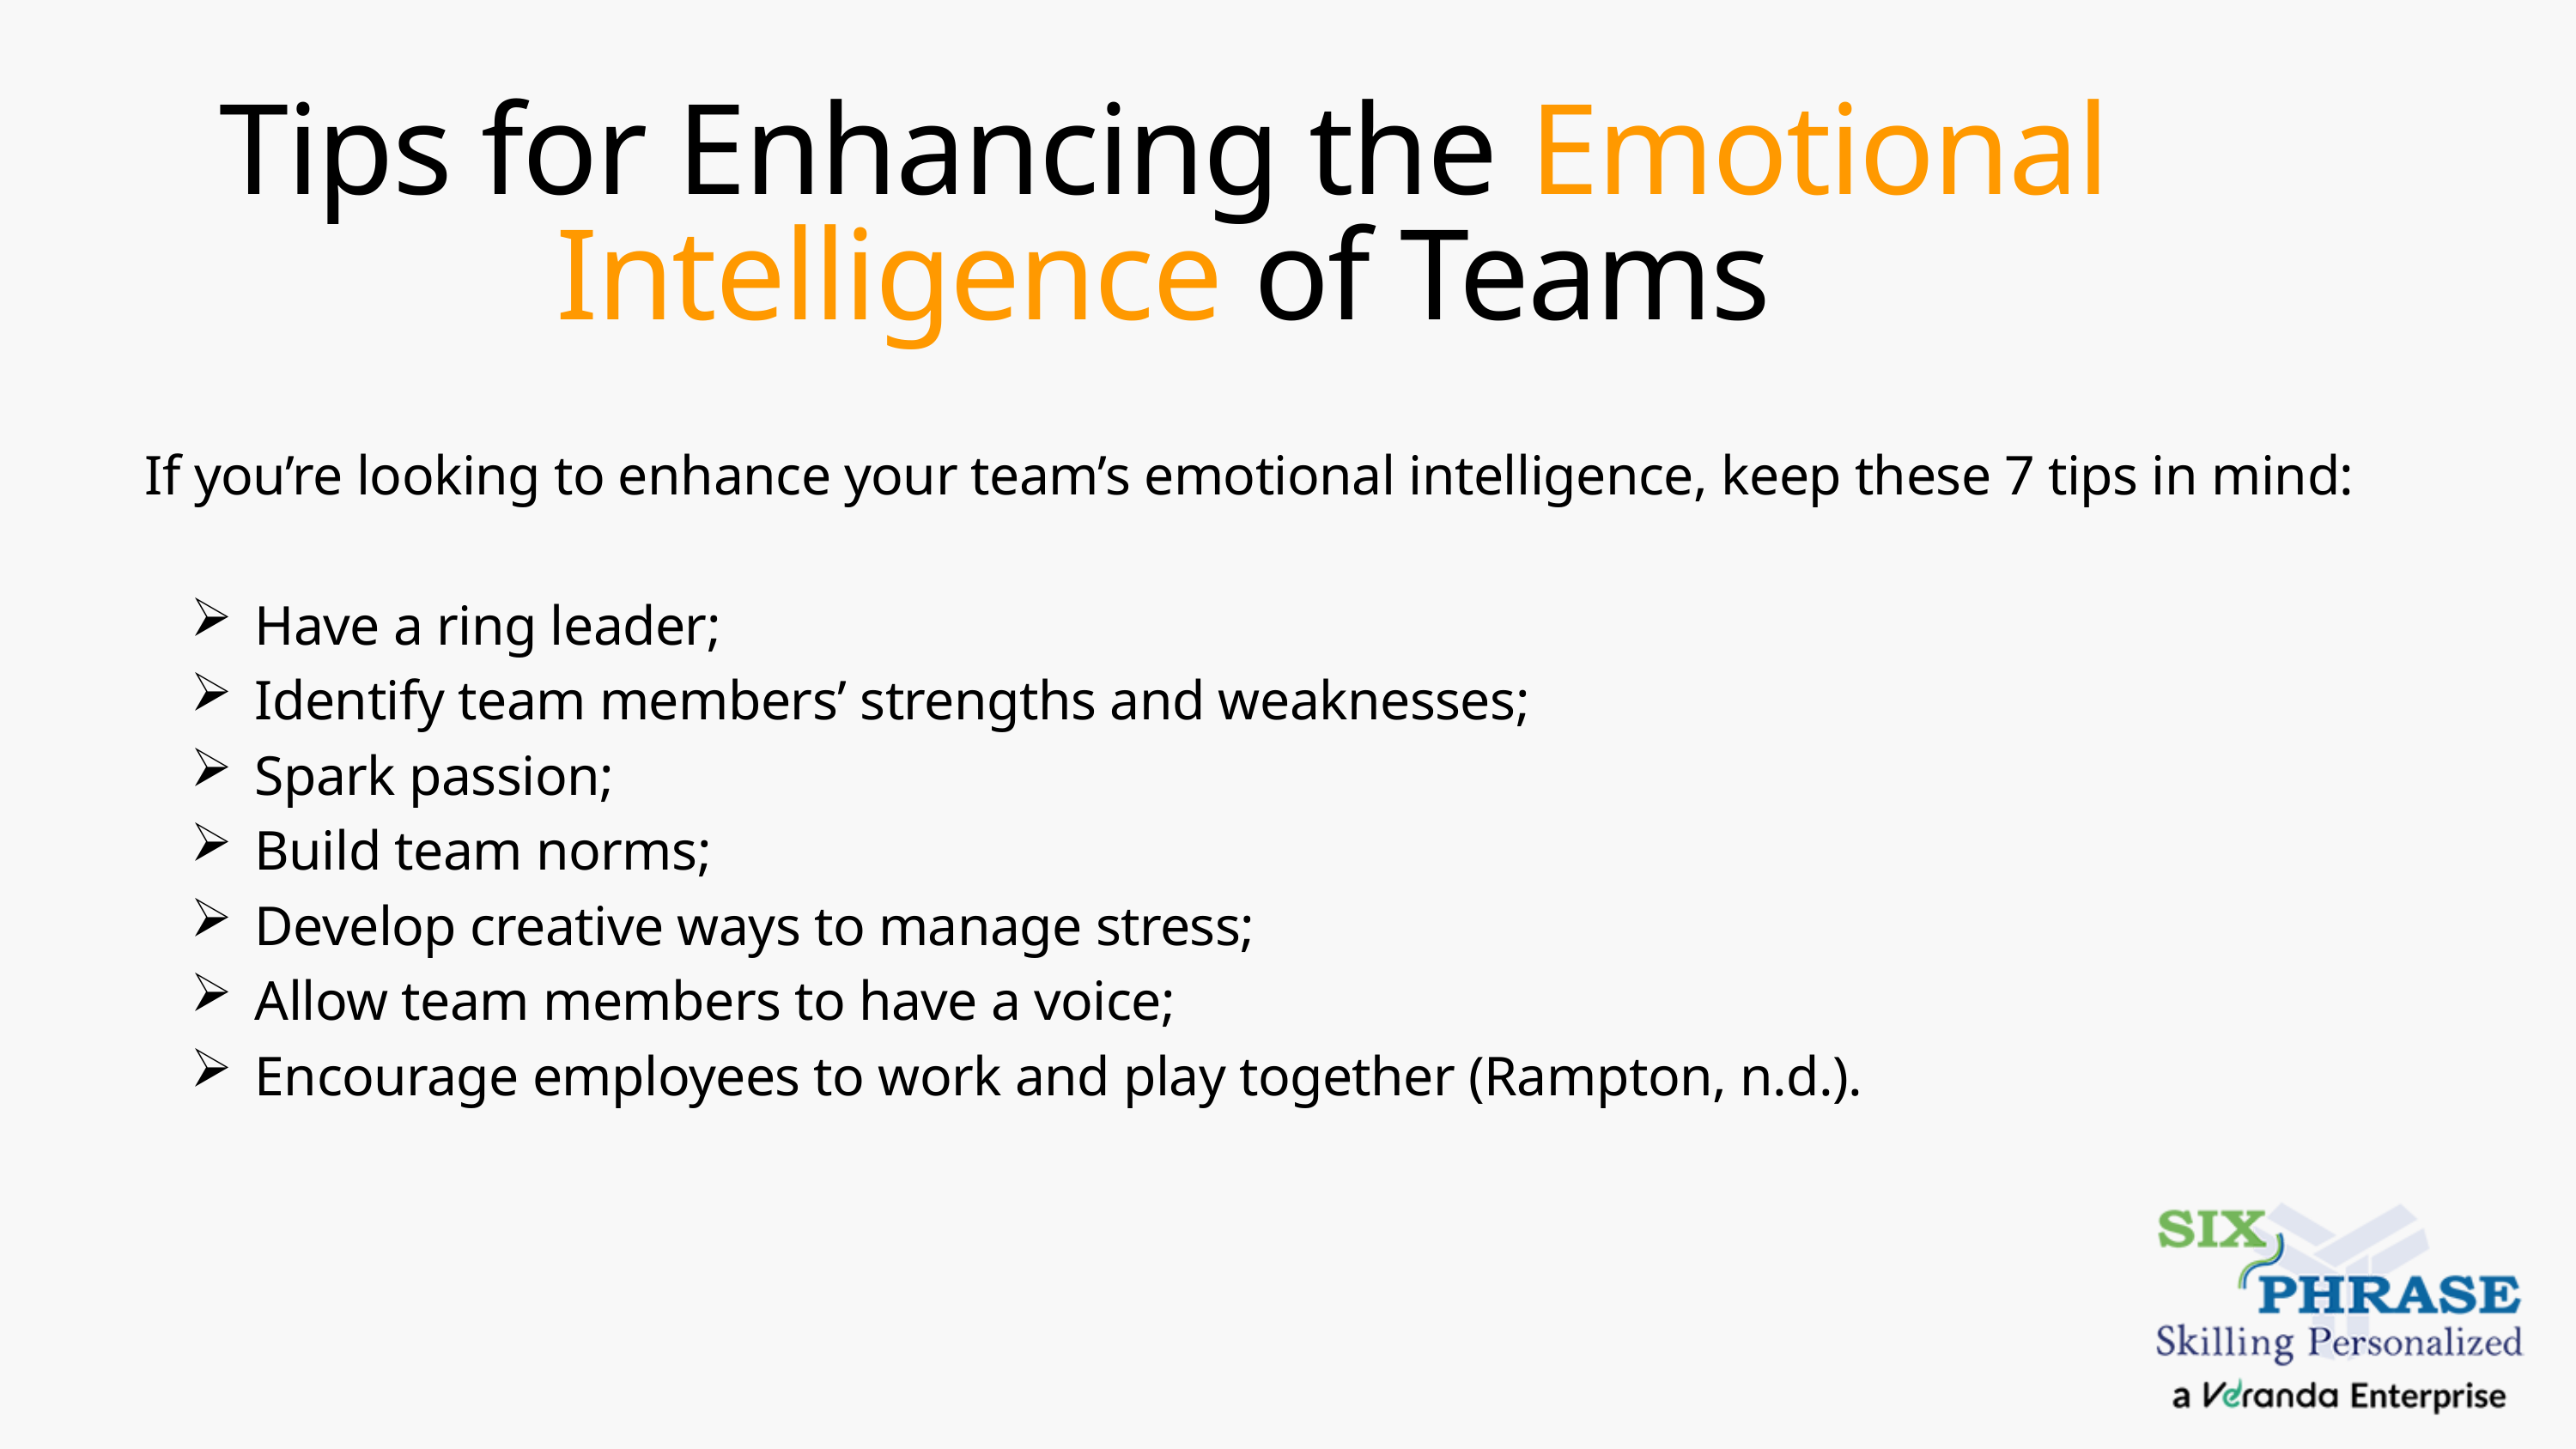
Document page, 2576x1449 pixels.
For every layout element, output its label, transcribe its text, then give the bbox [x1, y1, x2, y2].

text_box Tips for Enhancing the Emotional Intelligence of Teams [144, 94, 2183, 430]
picture [2136, 1185, 2547, 1429]
text_box If you’re looking to enhance your team’s emotional intelligence, keep these 7 tips in mind: Have a ring leader; Identify team members’ strengths and weaknesses; Spark passion; Build team norms; Develop creative ways to manage stress; Allow team members to have a voice; Encourage employees to work and play together (Rampton, n.d.). [144, 430, 2361, 1182]
